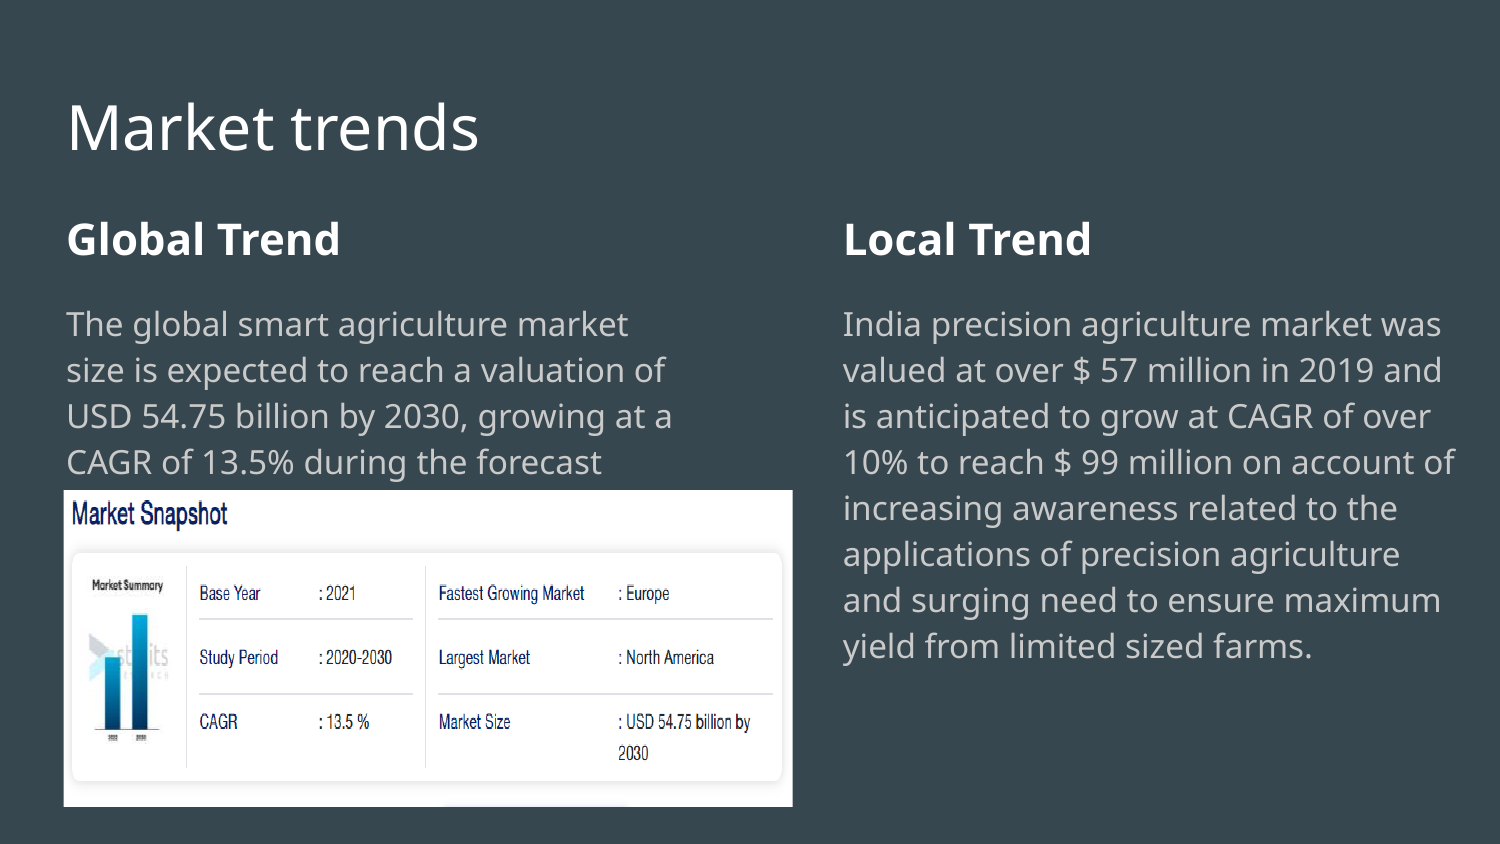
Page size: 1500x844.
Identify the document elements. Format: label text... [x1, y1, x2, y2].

picture [63, 489, 793, 807]
title Market trends [51, 72, 1449, 167]
list Local Trend India precision agriculture market was valued at over $ 57 million in 2019 and is anticipated to grow at CAGR of over 10% to reach $ 99 million on account of increasing awareness related to the applications of precision agriculture and surging need to ensure maximum yield from limited sized farms. [827, 189, 1484, 750]
list Global Trend The global smart agriculture market size is expected to reach a valuation of USD 54.75 billion by 2030, growing at a CAGR of 13.5% during the forecast period (2023-2030). [51, 189, 708, 750]
